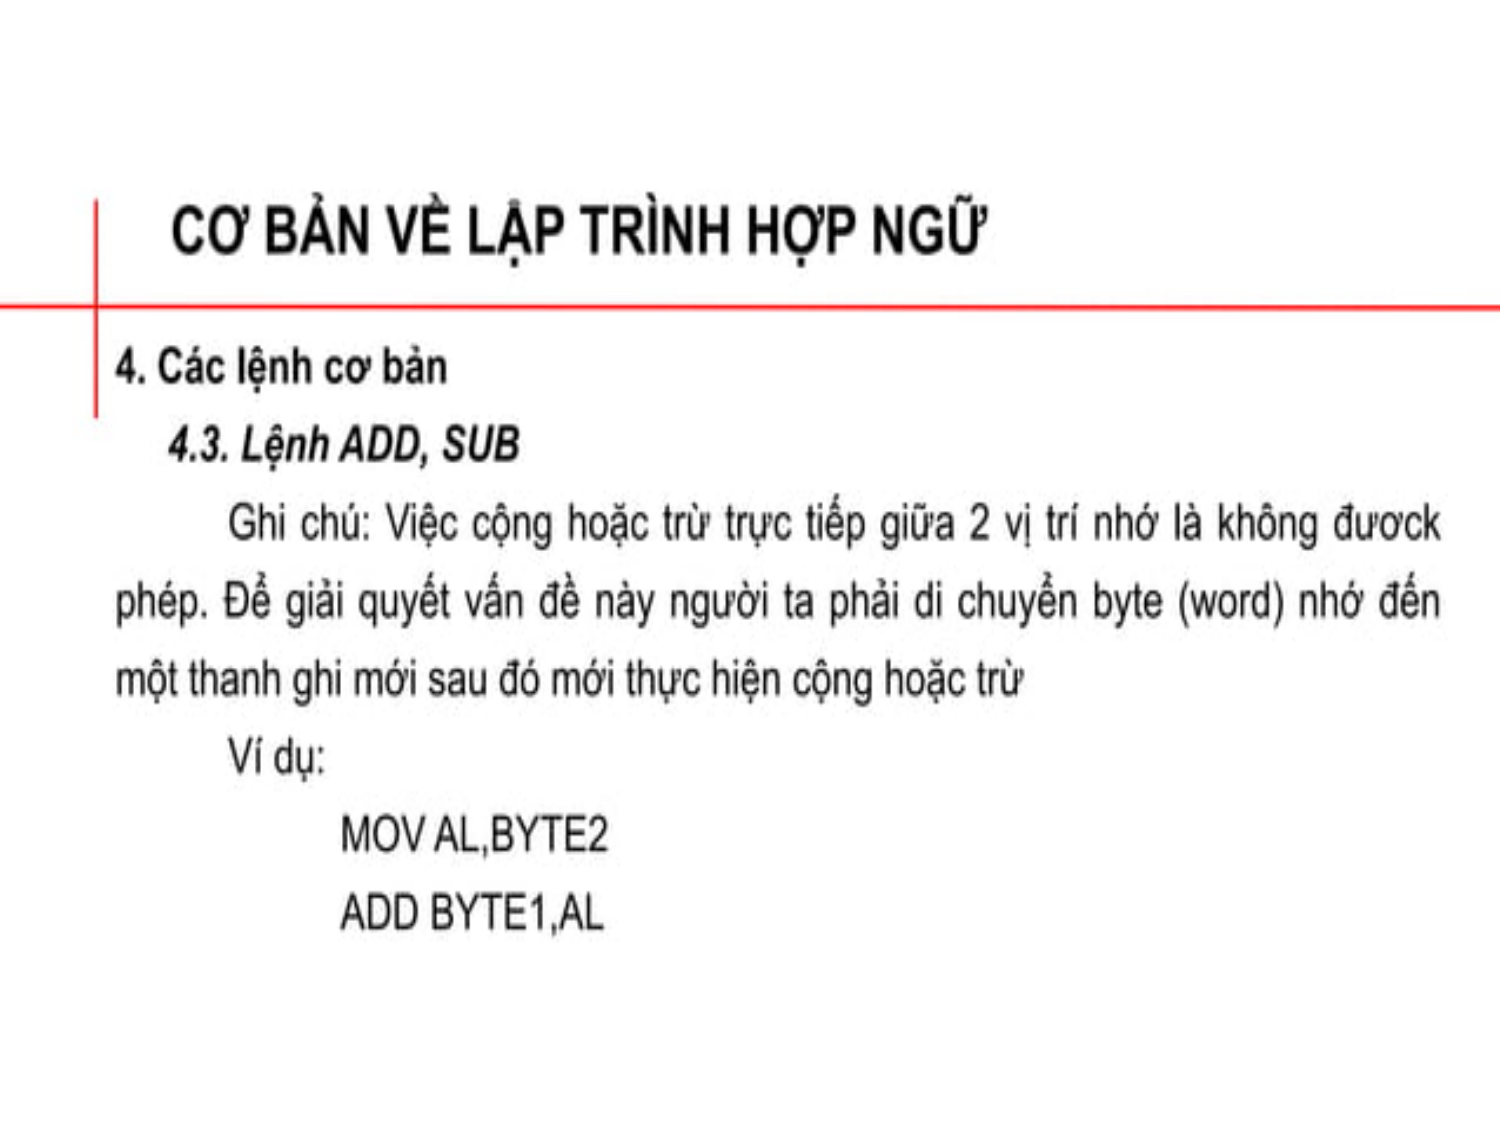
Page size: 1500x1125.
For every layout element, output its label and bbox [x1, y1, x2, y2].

picture [0, 139, 1500, 1125]
